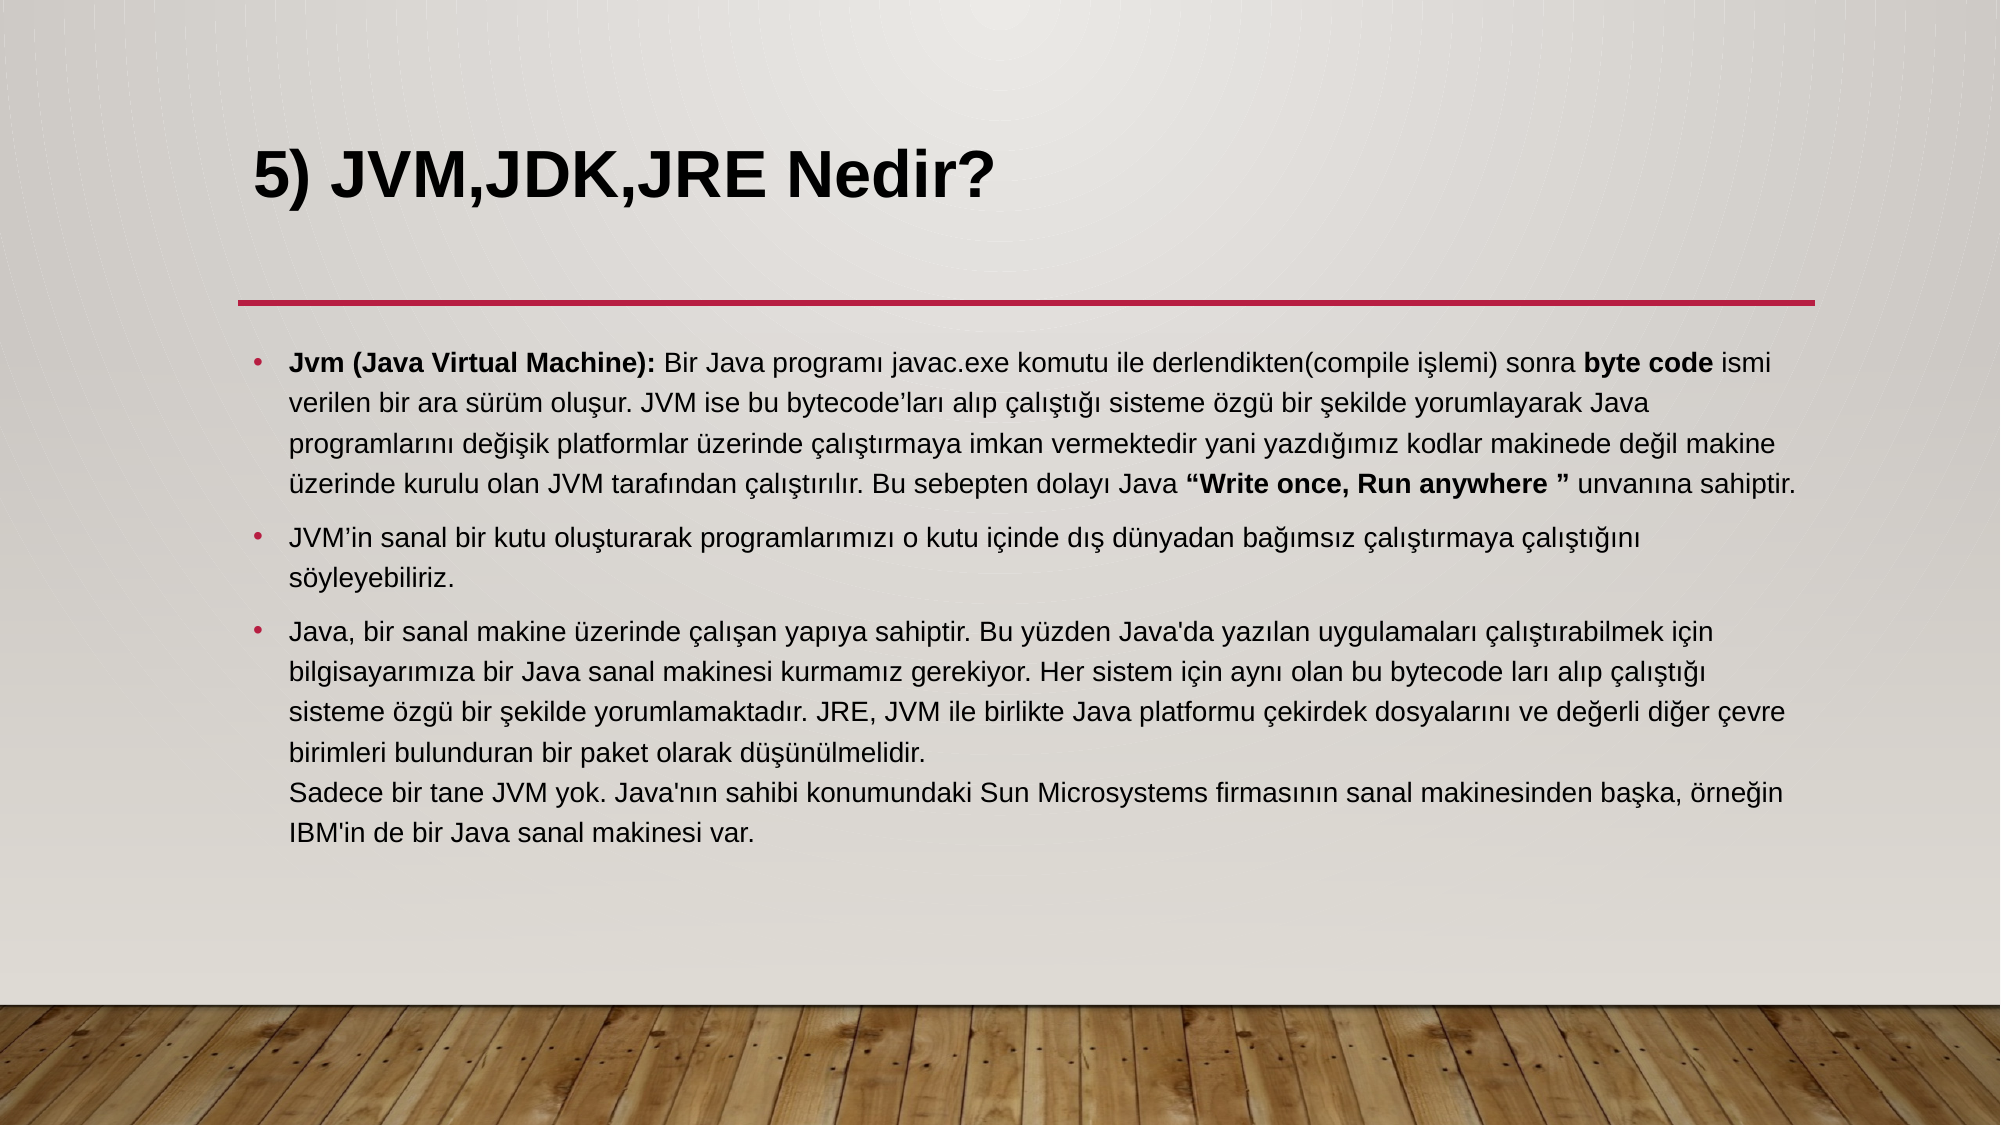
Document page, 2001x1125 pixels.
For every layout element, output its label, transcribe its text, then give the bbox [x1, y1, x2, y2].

list Jvm (Java Virtual Machine): Bir Java programı javac.exe komutu ile derlendikten(compile işlemi) sonra byte code ismi verilen bir ara sürüm oluşur. JVM ise bu bytecode’ları alıp çalıştığı sisteme özgü bir şekilde yorumlayarak Java programlarını değişik platformlar üzerinde çalıştırmaya imkan vermektedir yani yazdığımız kodlar makinede değil makine üzerinde kurulu olan JVM tarafından çalıştırılır. Bu sebepten dolayı Java “Write once, Run anywhere ” unvanına sahiptir. JVM’in sanal bir kutu oluşturarak programlarımızı o kutu içinde dış dünyadan bağımsız çalıştırmaya çalıştığını söyleyebiliriz. Java, bir sanal makine üzerinde çalışan yapıya sahiptir. Bu yüzden Java'da yazılan uygulamaları çalıştırabilmek için bilgisayarımıza bir Java sanal makinesi kurmamız gerekiyor. Her sistem için aynı olan bu bytecode ları alıp çalıştığı sisteme özgü bir şekilde yorumlamaktadır. JRE, JVM ile birlikte Java platformu çekirdek dosyalarını ve değerli diğer çevre birimleri bulunduran bir paket olarak düşünülmelidir. Sadece bir tane JVM yok. Java'nın sahibi konumundaki Sun Microsystems firmasının sanal makinesinden başka, örneğin IBM'in de bir Java sanal makinesi var. [238, 330, 1814, 897]
title 5) JVM,JDK,JRE Nedir? [238, 131, 1814, 305]
picture [0, 1005, 2000, 1125]
